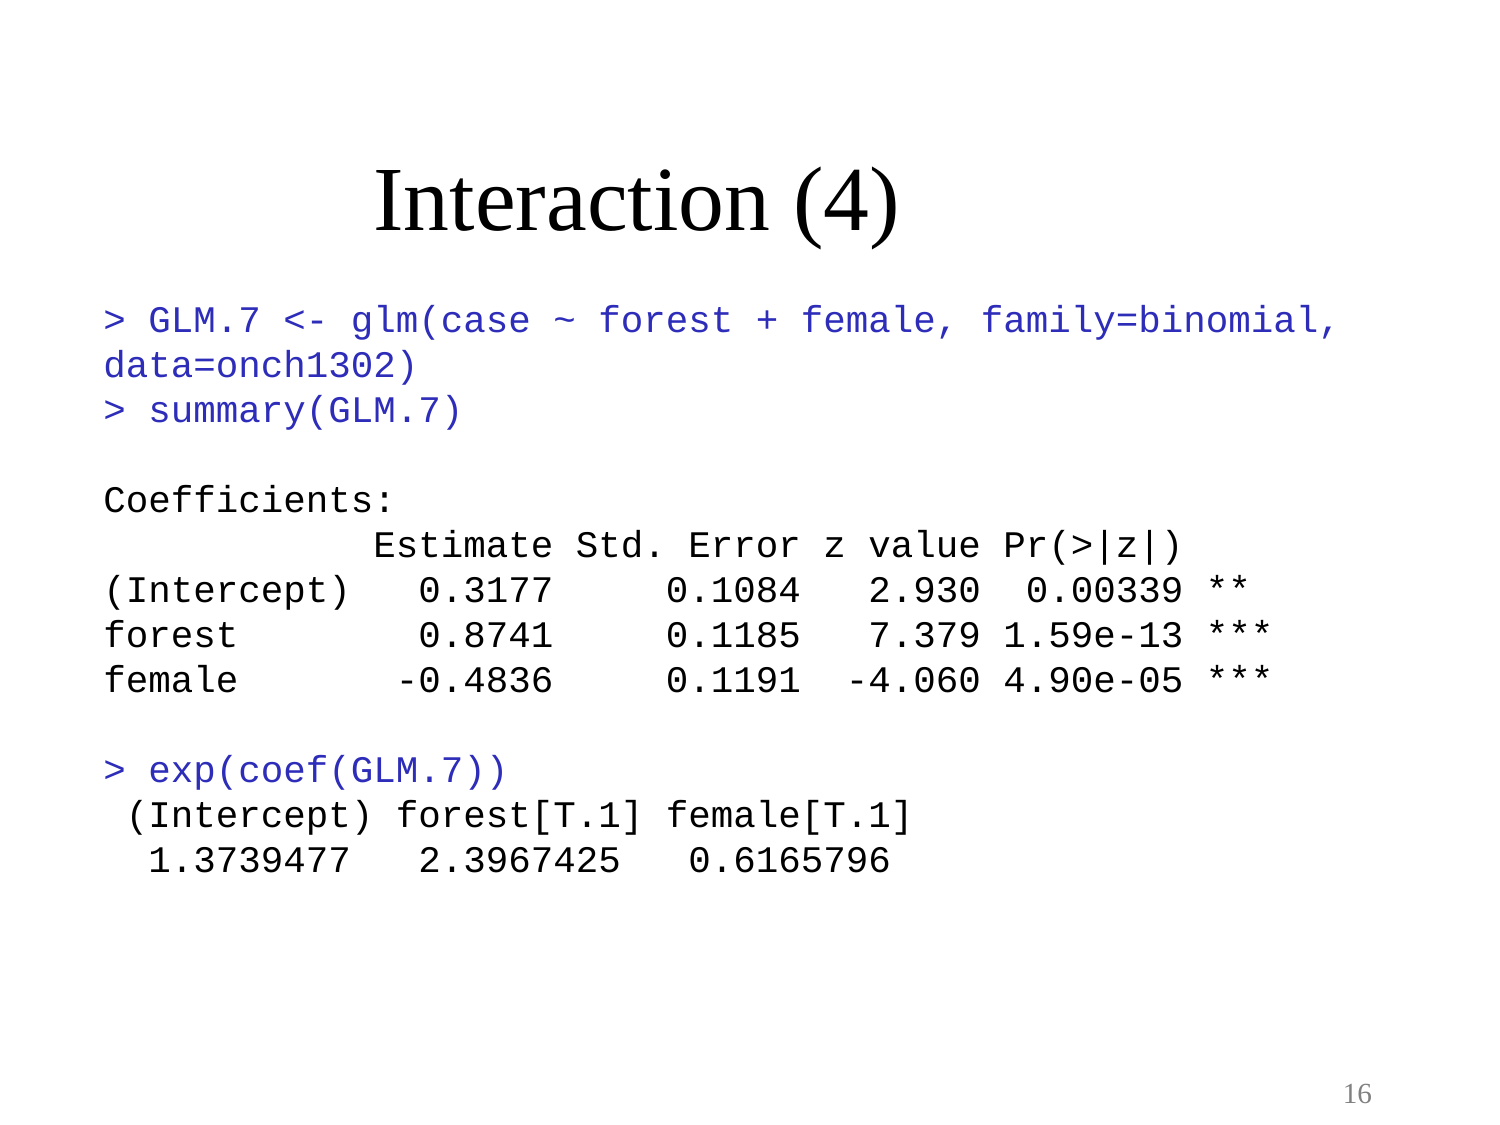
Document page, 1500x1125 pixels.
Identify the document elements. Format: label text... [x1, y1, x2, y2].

title Interaction (4) [0, 99, 1275, 288]
slide_number 16 [1074, 1066, 1388, 1125]
text_box > GLM.7 <- glm(case ~ forest + female, family=binomial, data=onch1302) > summary(GLM.7) Coefficients: Estimate Std. Error z value Pr(>|z|) (Intercept) 0.3177 0.1084 2.930 0.00339 ** forest 0.8741 0.1185 7.379 1.59e-13 *** female -0.4836 0.1191 -4.060 4.90e-05 *** > exp(coef(GLM.7)) (Intercept) forest[T.1] female[T.1] 1.3739477 2.3967425 0.6165796 [88, 287, 1500, 888]
